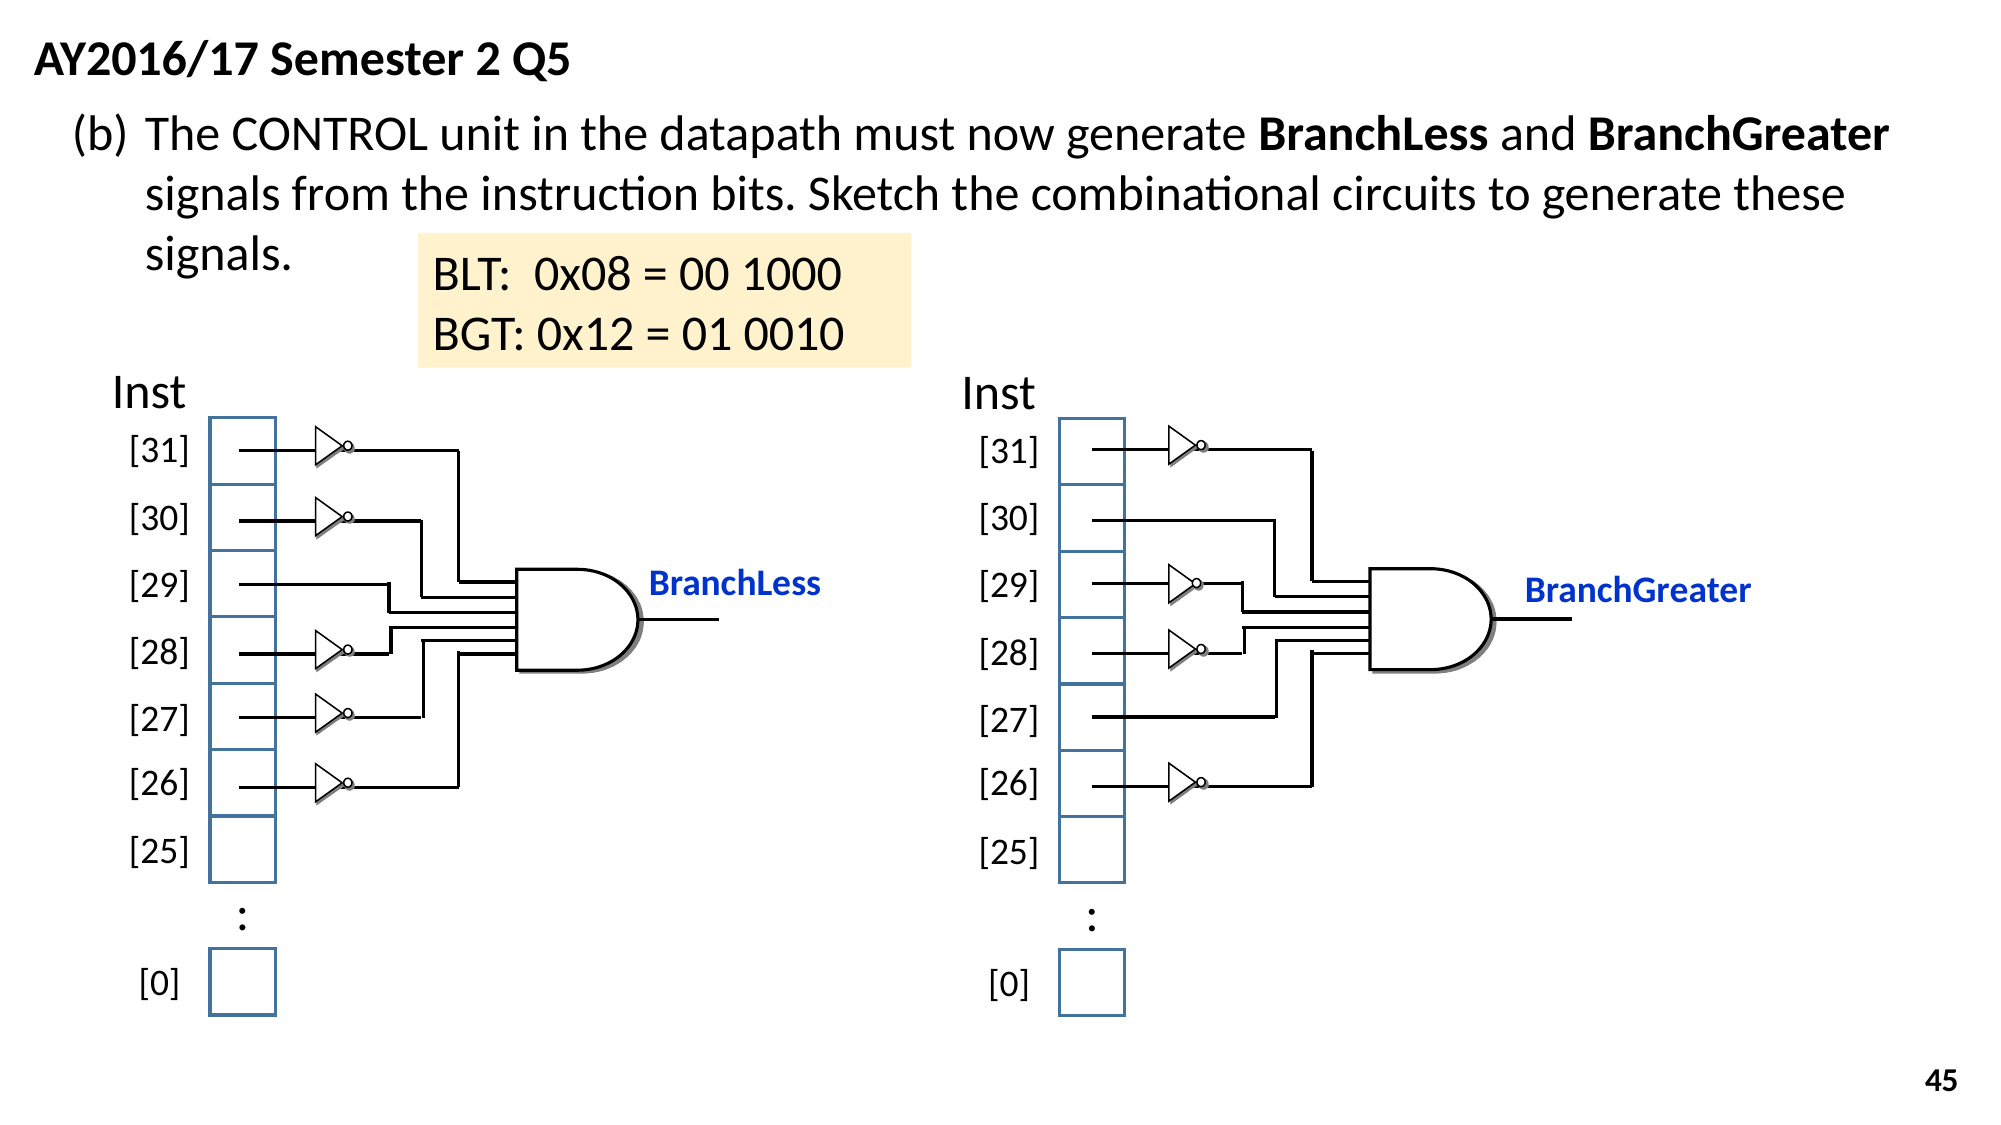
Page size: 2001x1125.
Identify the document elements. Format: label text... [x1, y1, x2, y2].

text_box BLT: 0x08 = 00 1000 BGT: 0x12 = 01 0010 [417, 232, 912, 368]
text_box AY2016/17 Semester 2 Q5 [19, 17, 632, 93]
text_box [1092, 426, 1790, 802]
text_box (b) The CONTROL unit in the datapath must now generate BranchLess and BranchGreater signals from the instruction bits. Sketch the combinational circuits to generate these signals. [57, 93, 1953, 289]
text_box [238, 426, 853, 802]
slide_number 45 [1523, 1047, 1974, 1108]
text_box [80, 351, 276, 1016]
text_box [930, 352, 1125, 1016]
